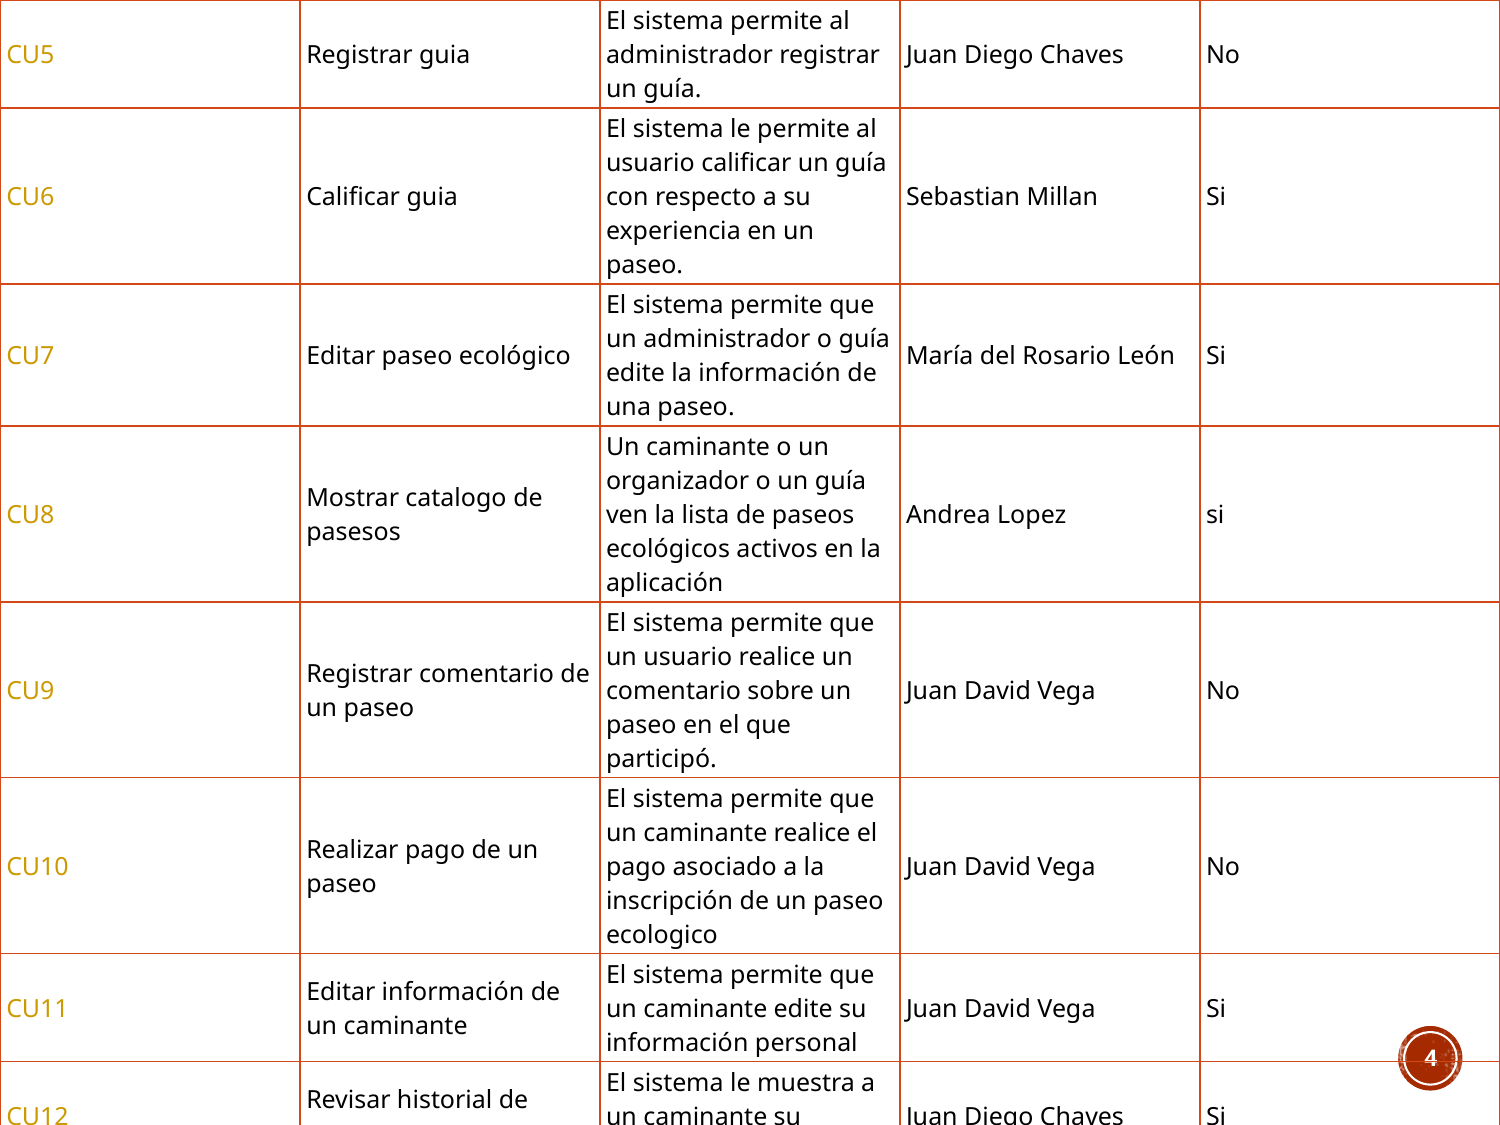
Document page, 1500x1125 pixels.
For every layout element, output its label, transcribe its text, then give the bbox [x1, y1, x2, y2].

table_cell No [1201, 603, 1499, 777]
table_cell CU10 [1, 778, 299, 953]
table_cell El sistema le muestra a un caminante su historial de paseos. [601, 1062, 899, 1125]
table_header CU5 [1, 1, 299, 107]
table_cell Si [1201, 109, 1499, 283]
table_cell El sistema permite que un caminante edite su información personal [601, 954, 899, 1061]
table_cell El sistema permite que un administrador o guía edite la información de una paseo. [601, 285, 899, 425]
table_cell El sistema le permite al usuario calificar un guía con respecto a su experiencia en un paseo. [601, 109, 899, 283]
table_cell Juan David Vega [901, 954, 1199, 1061]
table_cell Calificar guia [301, 109, 599, 283]
table_header El sistema permite al administrador registrar un guía. [601, 1, 899, 107]
table_cell Registrar comentario de un paseo [301, 603, 599, 777]
table_cell Juan David Vega [901, 778, 1199, 953]
table_cell Editar información de un caminante [301, 954, 599, 1061]
table_cell CU12 [1, 1062, 299, 1125]
table_cell Revisar historial de paseos [301, 1062, 599, 1125]
table_cell Si [1201, 954, 1499, 1061]
table_cell Si [1201, 285, 1499, 425]
table_cell Editar paseo ecológico [301, 285, 599, 425]
table_cell Mostrar catalogo de pasesos [301, 427, 599, 601]
table_cell El sistema permite que un usuario realice un comentario sobre un paseo en el que participó. [601, 603, 899, 777]
table_header Juan Diego Chaves [901, 1, 1199, 107]
table_cell CU11 [1, 954, 299, 1061]
table_cell El sistema permite que un caminante realice el pago asociado a la inscripción de un paseo ecologico [601, 778, 899, 953]
table_cell Juan David Vega [901, 603, 1199, 777]
table_cell Andrea Lopez [901, 427, 1199, 601]
table_cell Juan Diego Chaves [901, 1062, 1199, 1125]
table_cell Realizar pago de un paseo [301, 778, 599, 953]
table_cell María del Rosario León [901, 285, 1199, 425]
table_header No [1201, 1, 1499, 107]
table_header Registrar guia [301, 1, 599, 107]
table_cell Si [1201, 1062, 1499, 1125]
table_cell si [1201, 427, 1499, 601]
table_cell Un caminante o un organizador o un guía ven la lista de paseos ecológicos activos en la aplicación [601, 427, 899, 601]
table_cell CU7 [1, 285, 299, 425]
table_cell CU6 [1, 109, 299, 283]
table_cell No [1201, 778, 1499, 953]
table_cell CU9 [1, 603, 299, 777]
table_cell Sebastian Millan [901, 109, 1199, 283]
table_cell CU8 [1, 427, 299, 601]
